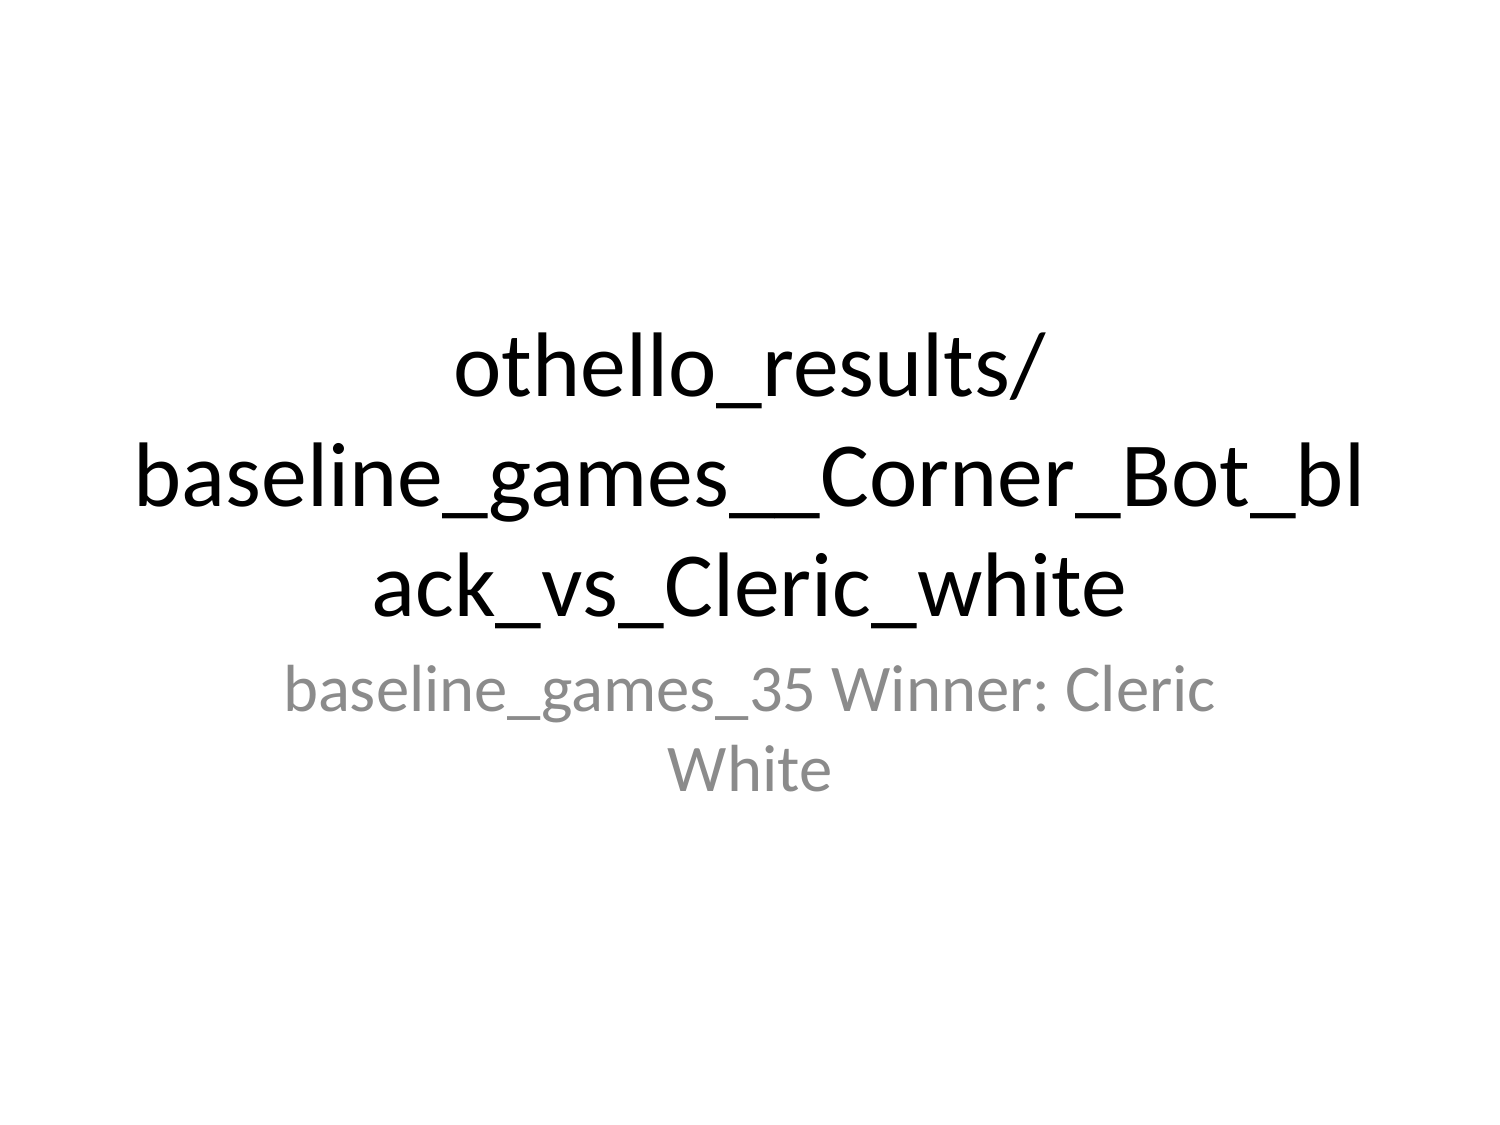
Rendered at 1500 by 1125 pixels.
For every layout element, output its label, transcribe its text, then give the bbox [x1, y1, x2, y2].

subtitle baseline_games_35 Winner: Cleric White [225, 637, 1275, 925]
title othello_results/baseline_games__Corner_Bot_black_vs_Cleric_white [112, 349, 1388, 591]
